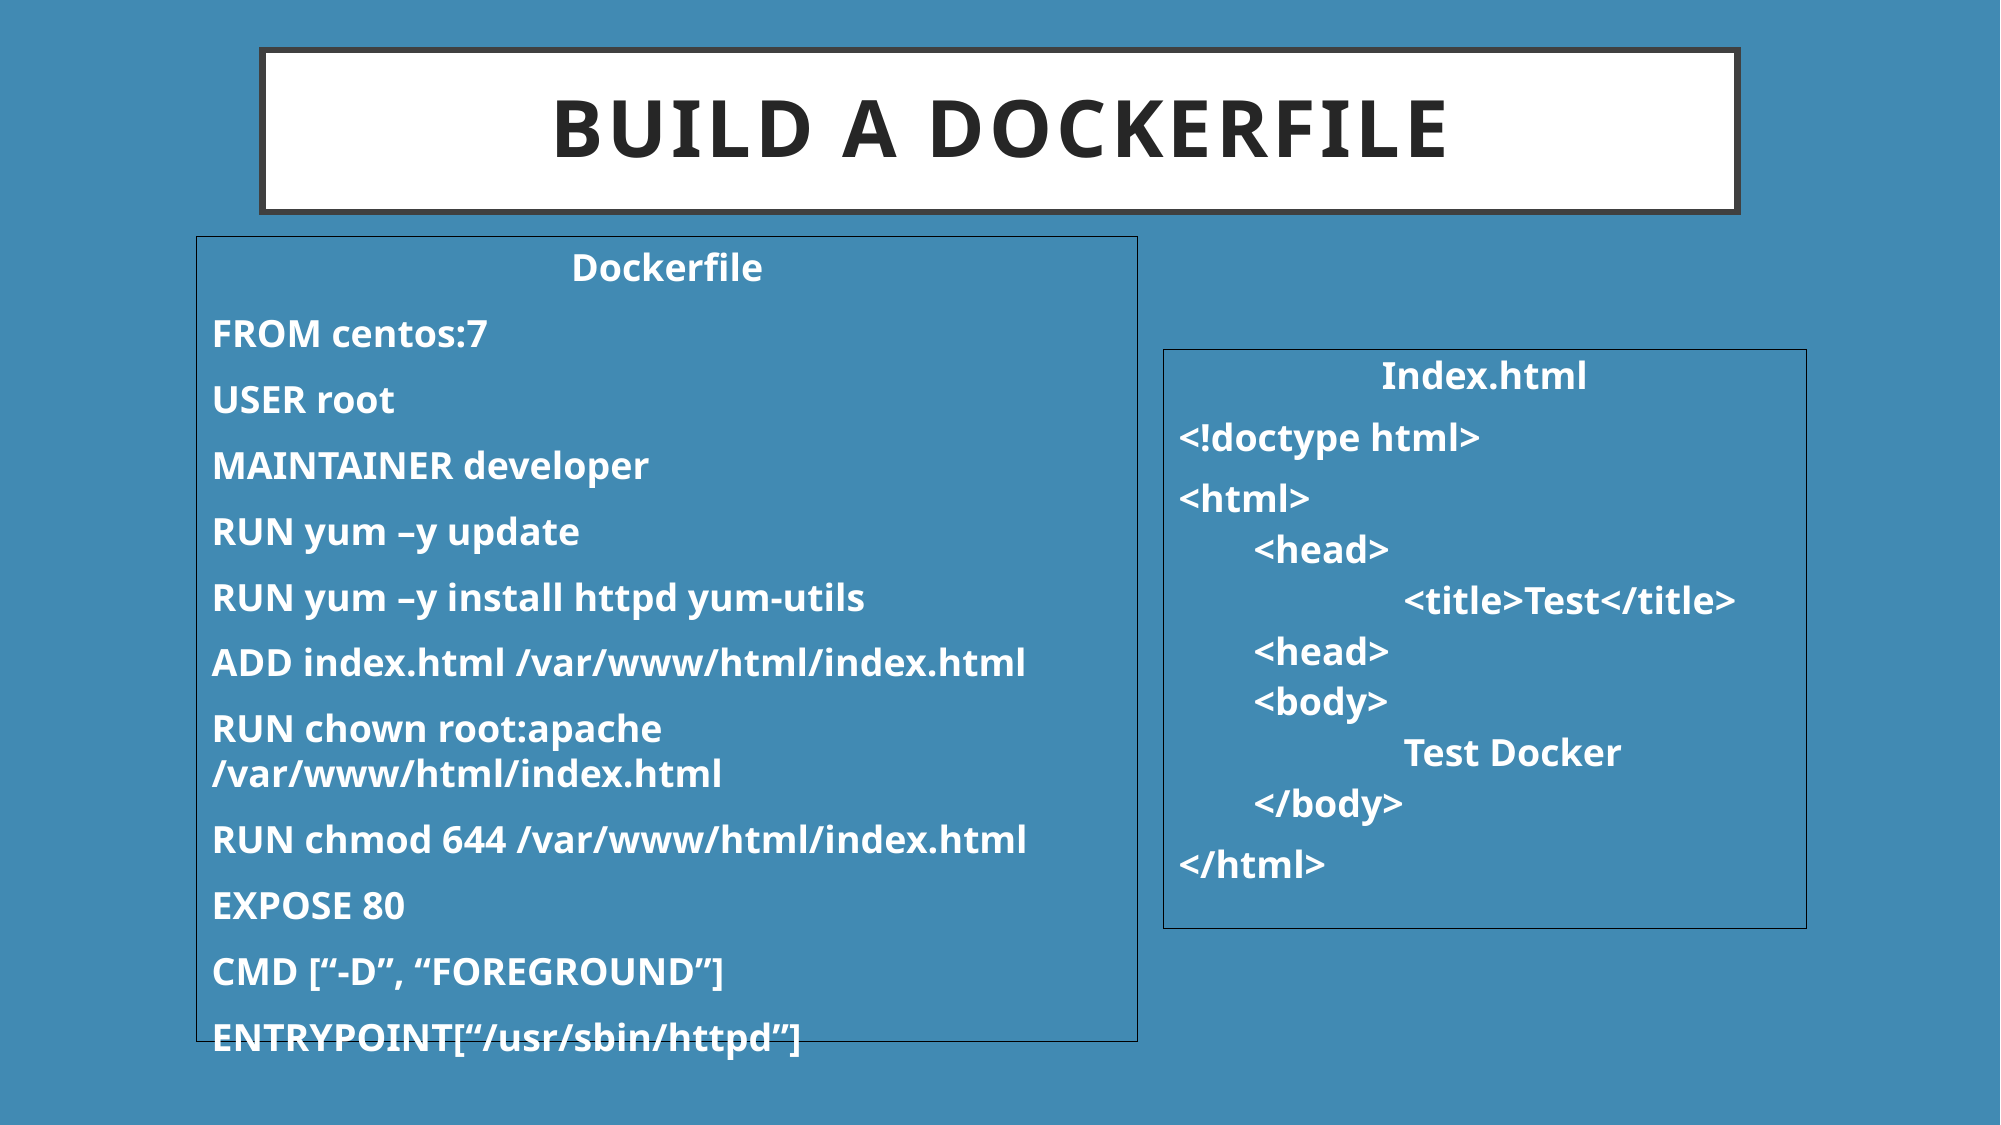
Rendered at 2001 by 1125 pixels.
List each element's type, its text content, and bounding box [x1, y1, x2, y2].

text_box Index.html <!doctype html> <html> <head> <title>Test</title> <head> <body> Test Docker </body> </html> [1163, 349, 1807, 929]
title Build a Dockerfile [259, 47, 1741, 215]
subtitle Dockerfile FROM centos:7 USER root MAINTAINER developer RUN yum –y update RUN yum –y install httpd yum-utils ADD index.html /var/www/html/index.html RUN chown root:apache /var/www/html/index.html RUN chmod 644 /var/www/html/index.html EXPOSE 80 CMD [“-D”, “FOREGROUND”] ENTRYPOINT[“/usr/sbin/httpd”] [196, 236, 1138, 1042]
